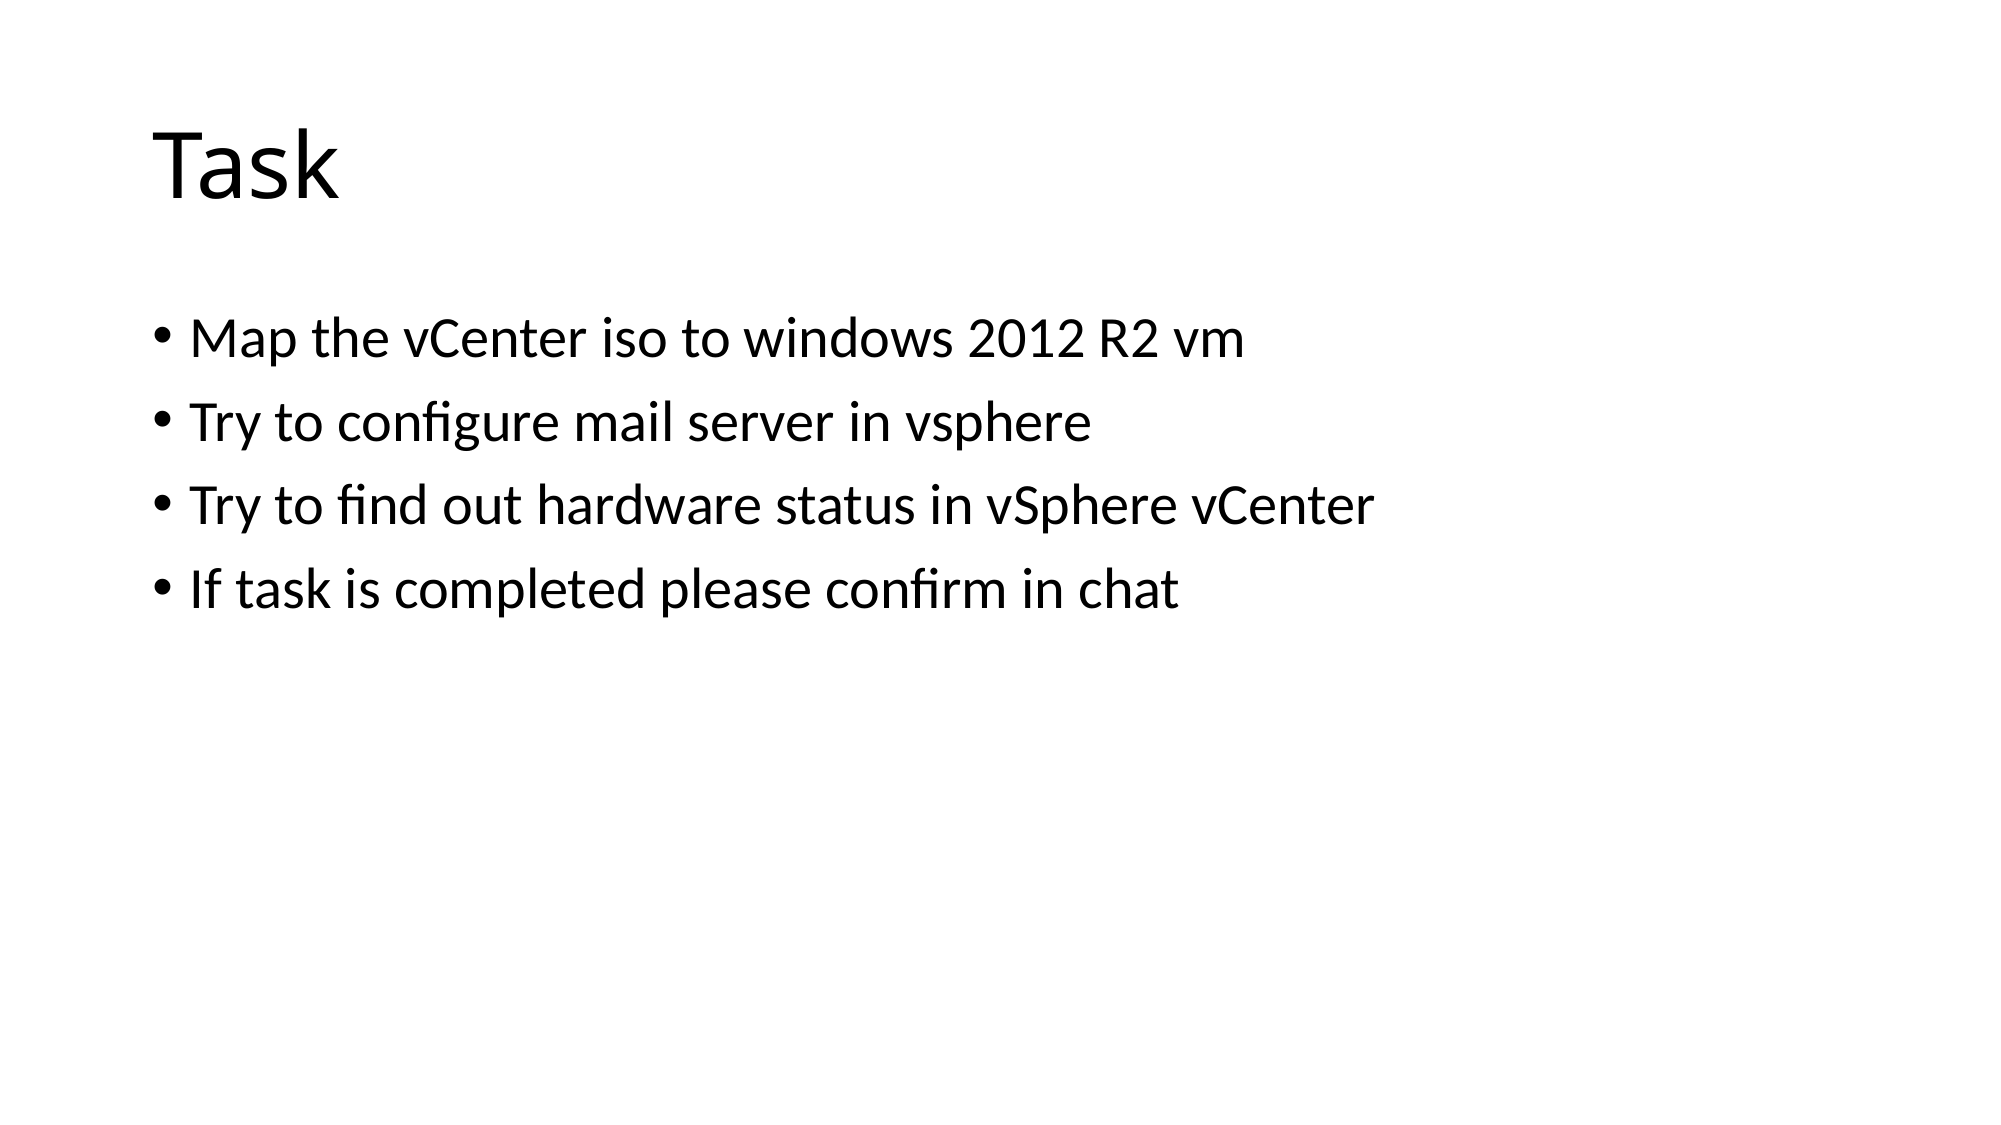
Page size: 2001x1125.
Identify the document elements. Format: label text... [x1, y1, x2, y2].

list Map the vCenter iso to windows 2012 R2 vm Try to configure mail server in vsphere Try to find out hardware status in vSphere vCenter If task is completed please confirm in chat [137, 299, 1863, 1014]
title Task [137, 59, 1863, 278]
